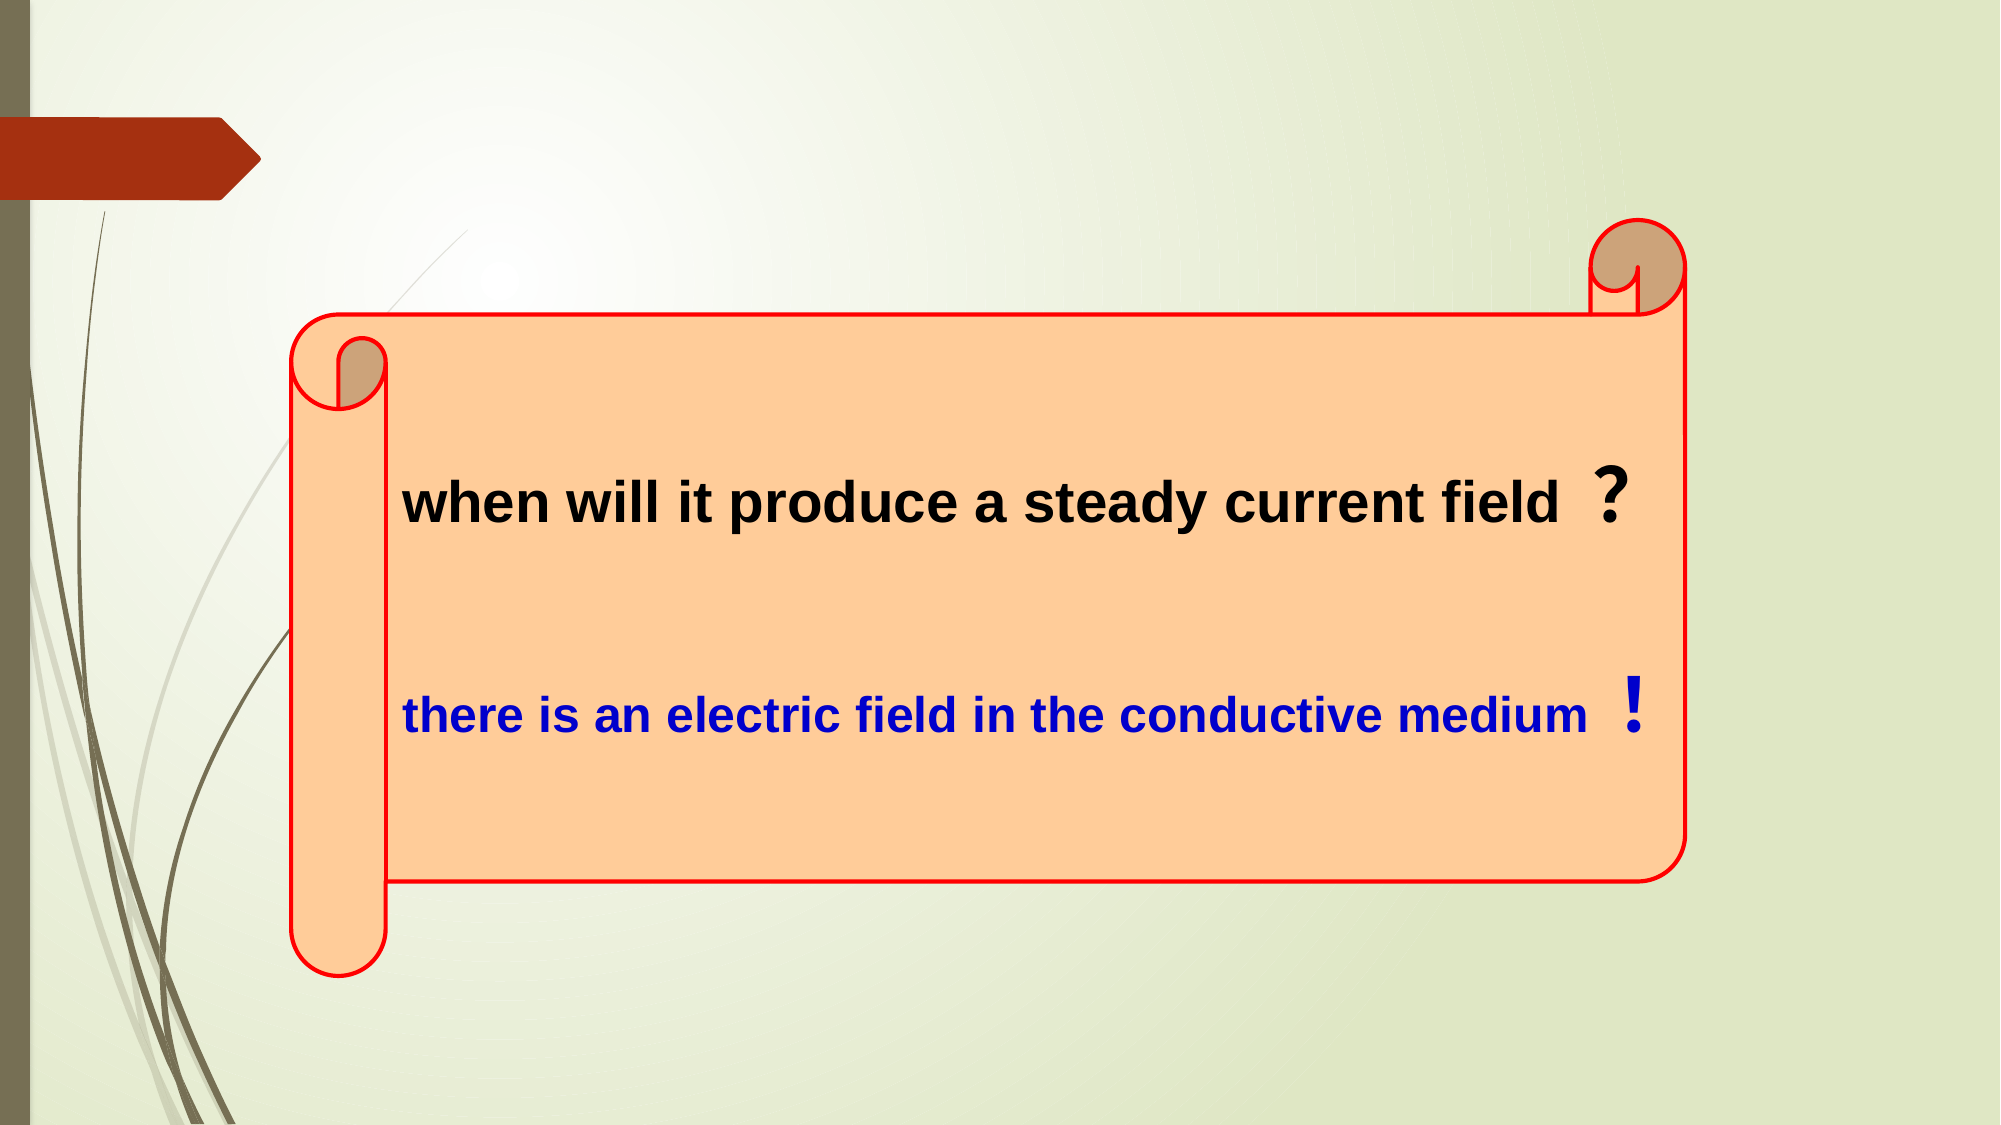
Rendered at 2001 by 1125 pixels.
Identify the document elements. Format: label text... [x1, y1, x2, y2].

text_box when will it produce a steady current field ？ there is an electric field in the conductive medium ！ [291, 220, 1686, 976]
